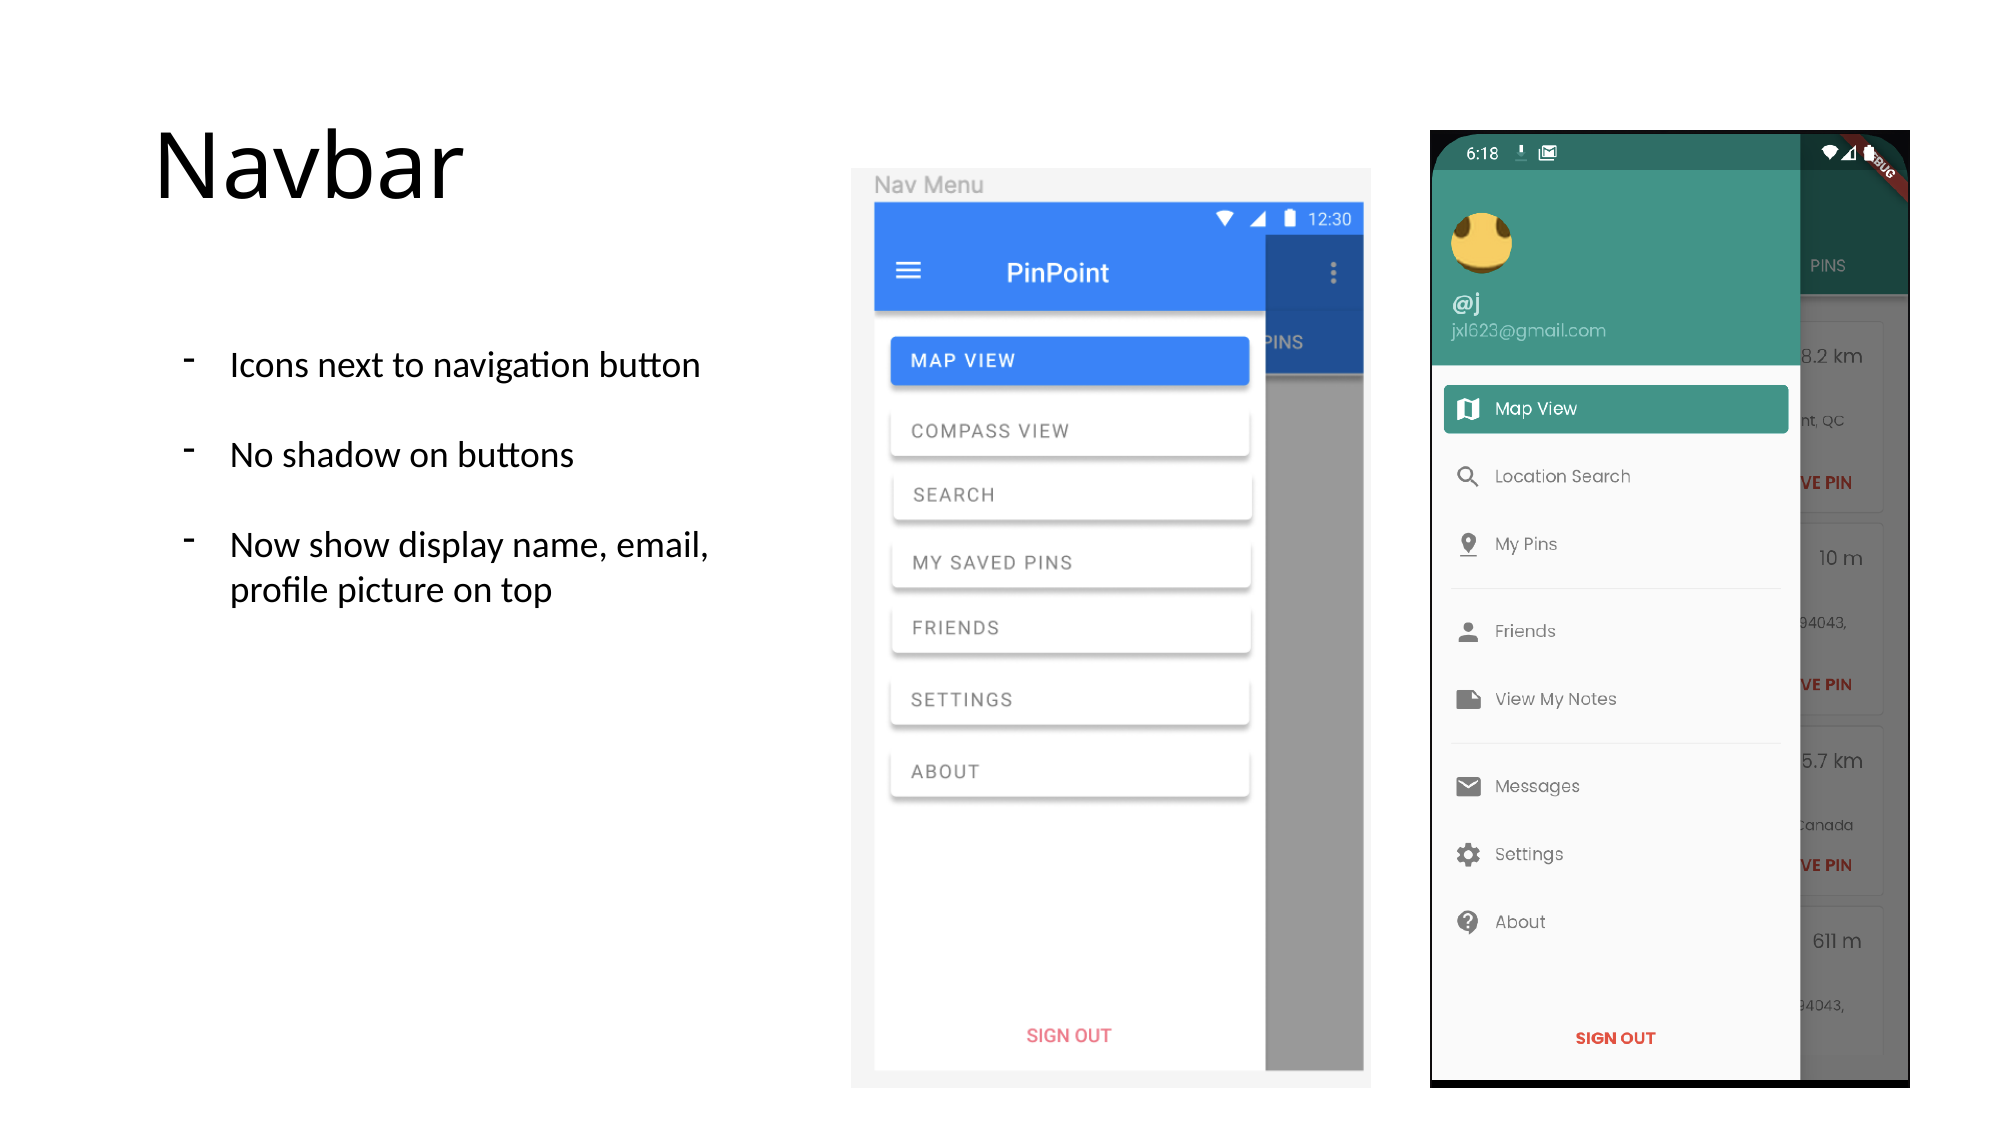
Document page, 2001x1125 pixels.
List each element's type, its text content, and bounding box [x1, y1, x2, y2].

title Navbar [137, 59, 1863, 278]
picture [851, 168, 1371, 1088]
picture [1430, 130, 1910, 1088]
text_box Icons next to navigation button No shadow on buttons Now show display name, email, profile picture on top [168, 332, 792, 663]
